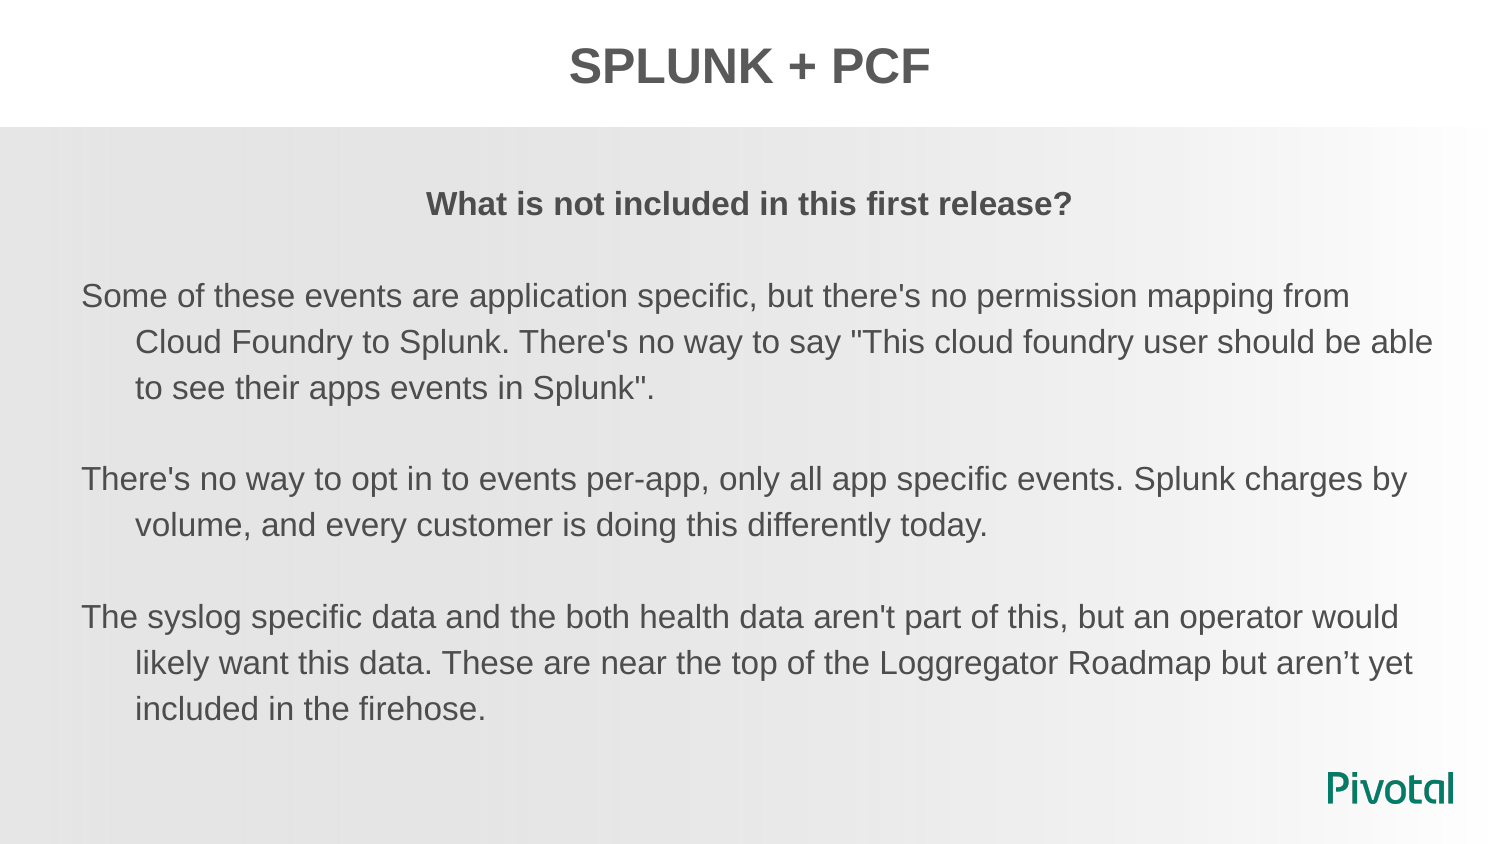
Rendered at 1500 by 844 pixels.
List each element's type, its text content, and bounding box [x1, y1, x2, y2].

picture [1328, 772, 1453, 804]
title SPLUNK + PCF [60, 40, 1440, 117]
list What is not included in this first release? Some of these events are application specific, but there's no permission mapping from Cloud Foundry to Splunk. There's no way to say "This cloud foundry user should be able to see their apps events in Splunk". There's no way to opt in to events per-app, only all app specific events. Splunk charges by volume, and every customer is doing this differently today. The syslog specific data and the both health data aren't part of this, but an operator would likely want this data. These are near the top of the Loggregator Roadmap but aren’t yet included in the firehose. [60, 176, 1440, 732]
